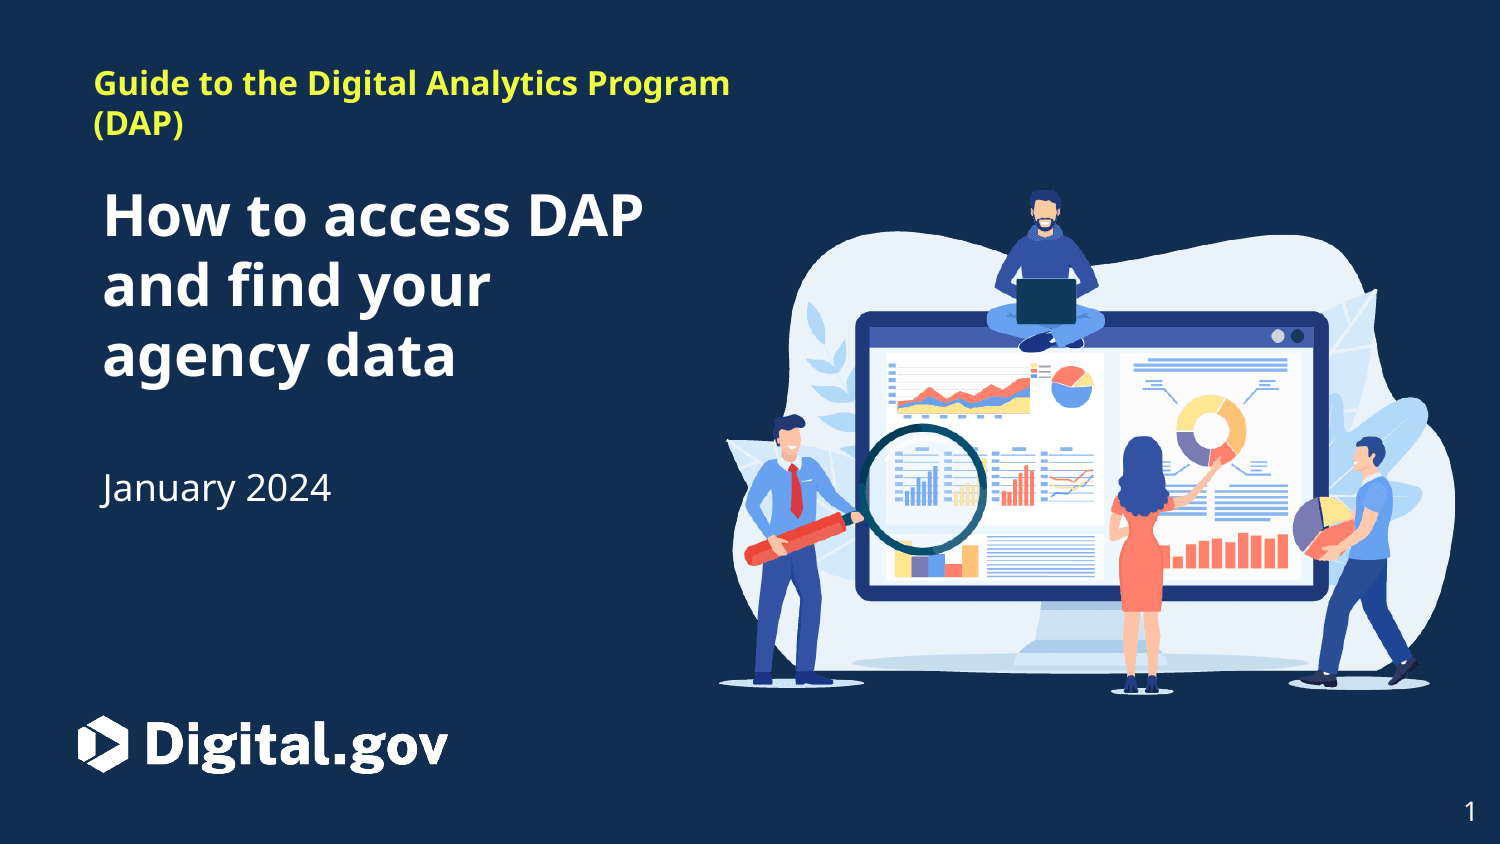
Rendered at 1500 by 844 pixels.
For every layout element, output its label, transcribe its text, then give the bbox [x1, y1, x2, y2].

title How to access DAP and find your agency data [87, 163, 704, 404]
subtitle January 2024 [87, 227, 460, 747]
text_box Guide to the Digital Analytics Program (DAP) [78, 47, 846, 158]
picture [78, 712, 452, 775]
picture [703, 175, 1471, 699]
slide_number 1 [1403, 779, 1494, 844]
